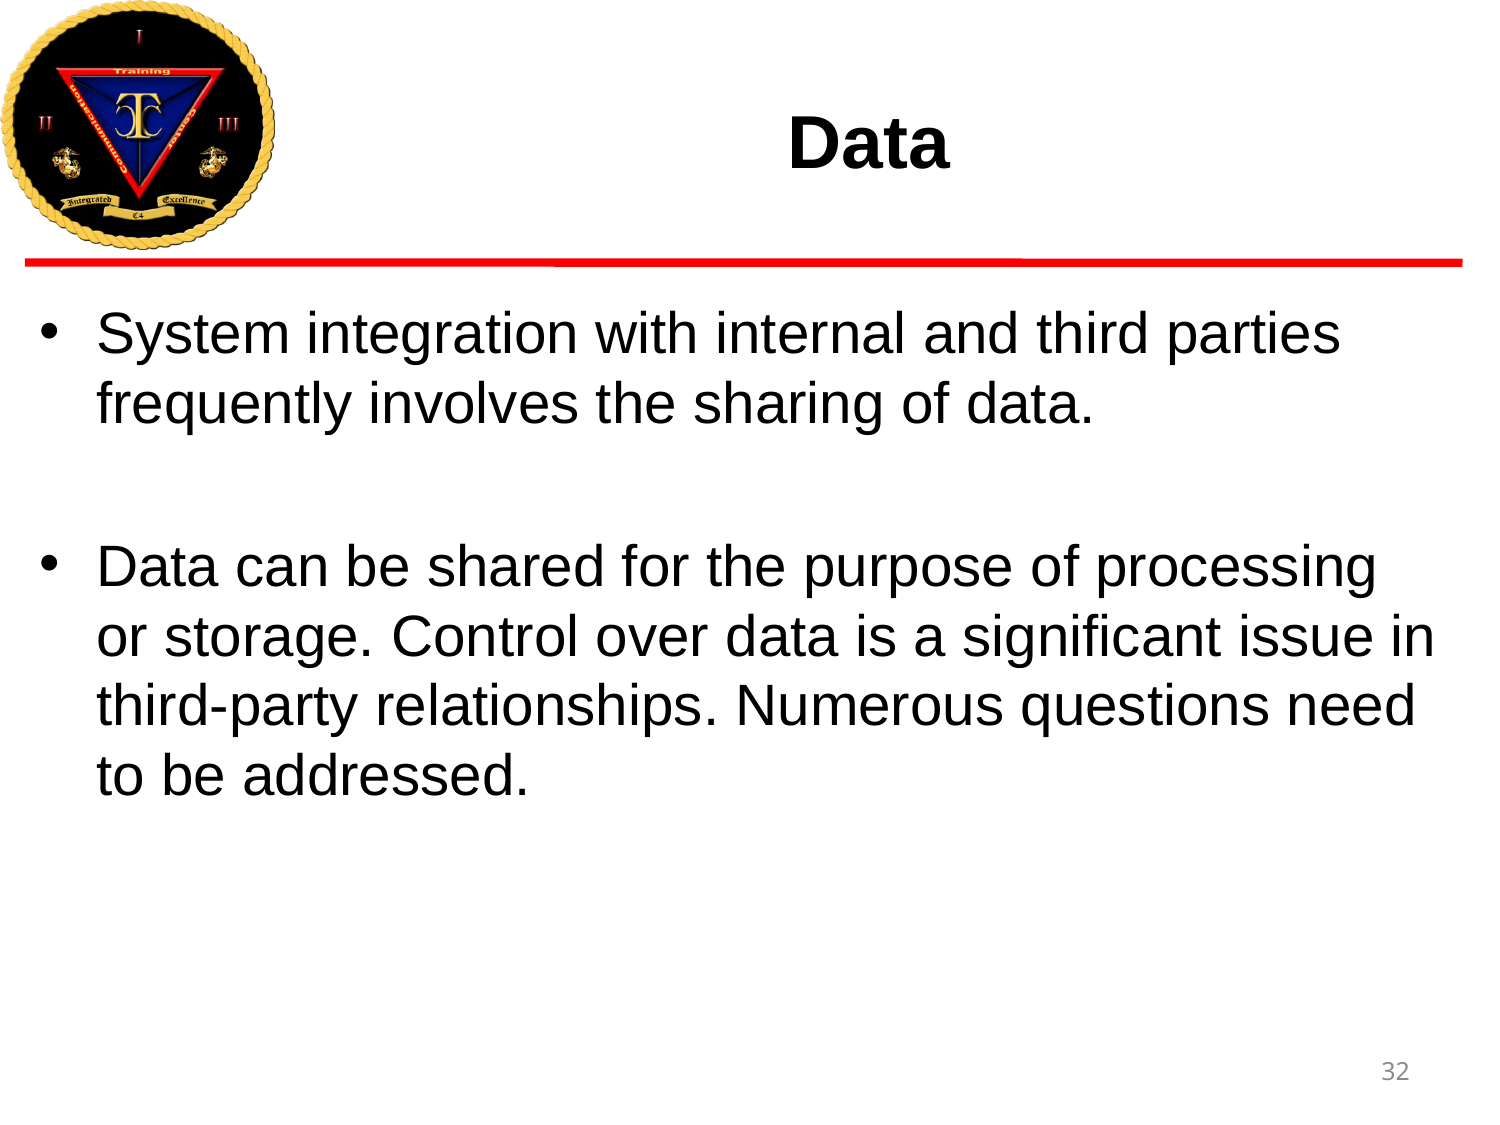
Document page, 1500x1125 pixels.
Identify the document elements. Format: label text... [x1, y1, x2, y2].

picture [0, 0, 275, 250]
list System integration with internal and third parties frequently involves the sharing of data. Data can be shared for the purpose of processing or storage. Control over data is a significant issue in third-party relationships. Numerous questions need to be addressed. [24, 287, 1463, 1081]
title Data [274, 44, 1463, 233]
slide_number 32 [1074, 1042, 1425, 1103]
